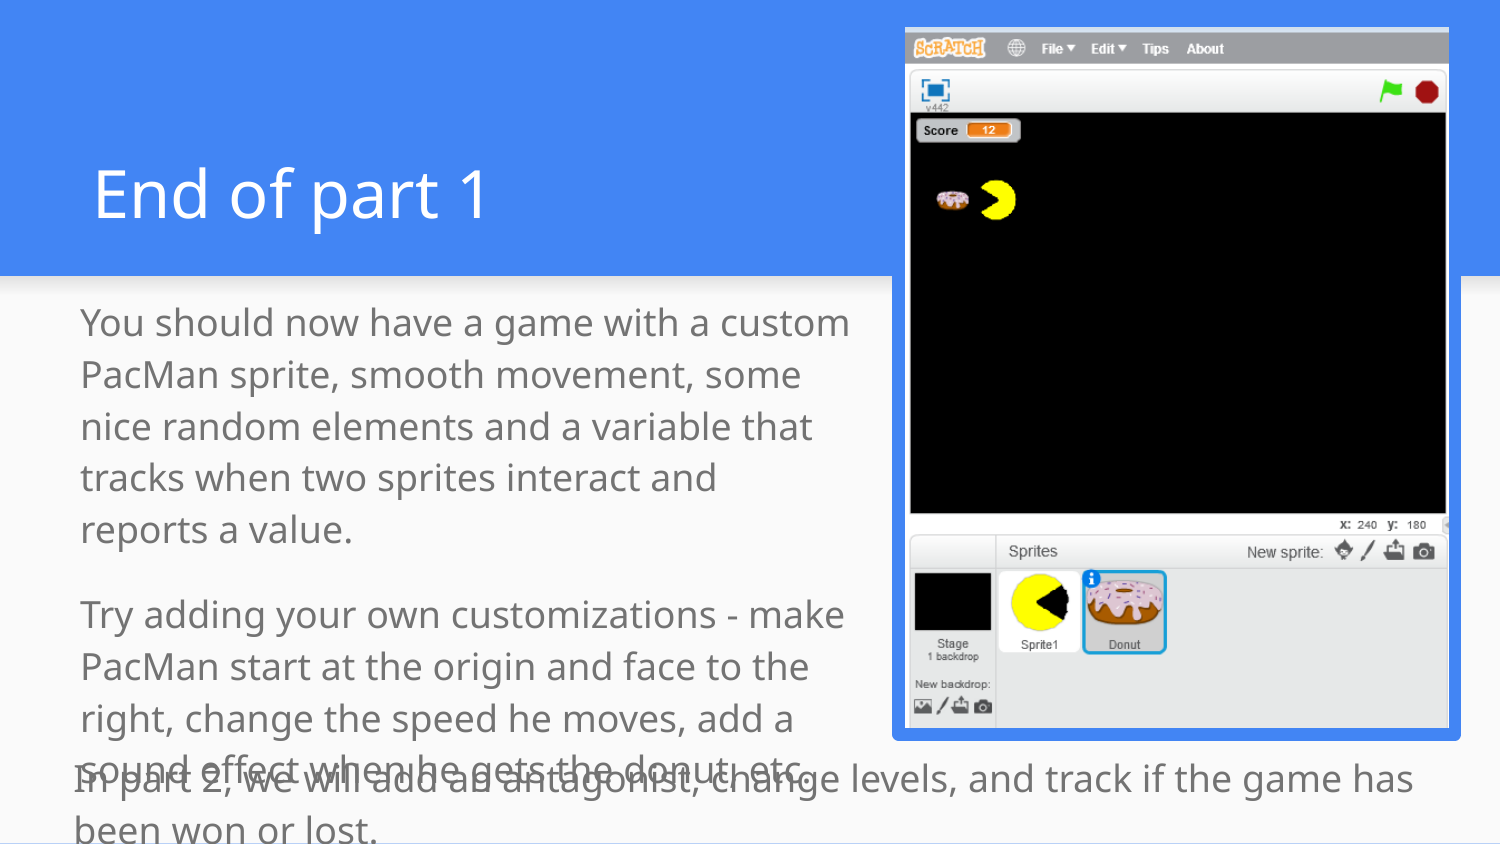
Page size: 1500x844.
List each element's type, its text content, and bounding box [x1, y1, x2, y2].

list You should now have a game with a custom PacMan sprite, smooth movement, some nice random elements and a variable that tracks when two sprites interact and reports a value. Try adding your own customizations - make PacMan start at the origin and face to the right, change the speed he moves, add a sound effect when he gets the donut, etc. [64, 277, 870, 733]
picture [904, 26, 1450, 729]
title End of part 1 [77, 121, 892, 248]
list In part 2, we will add an antagonist, change levels, and track if the game has been won or lost. [58, 733, 1475, 844]
